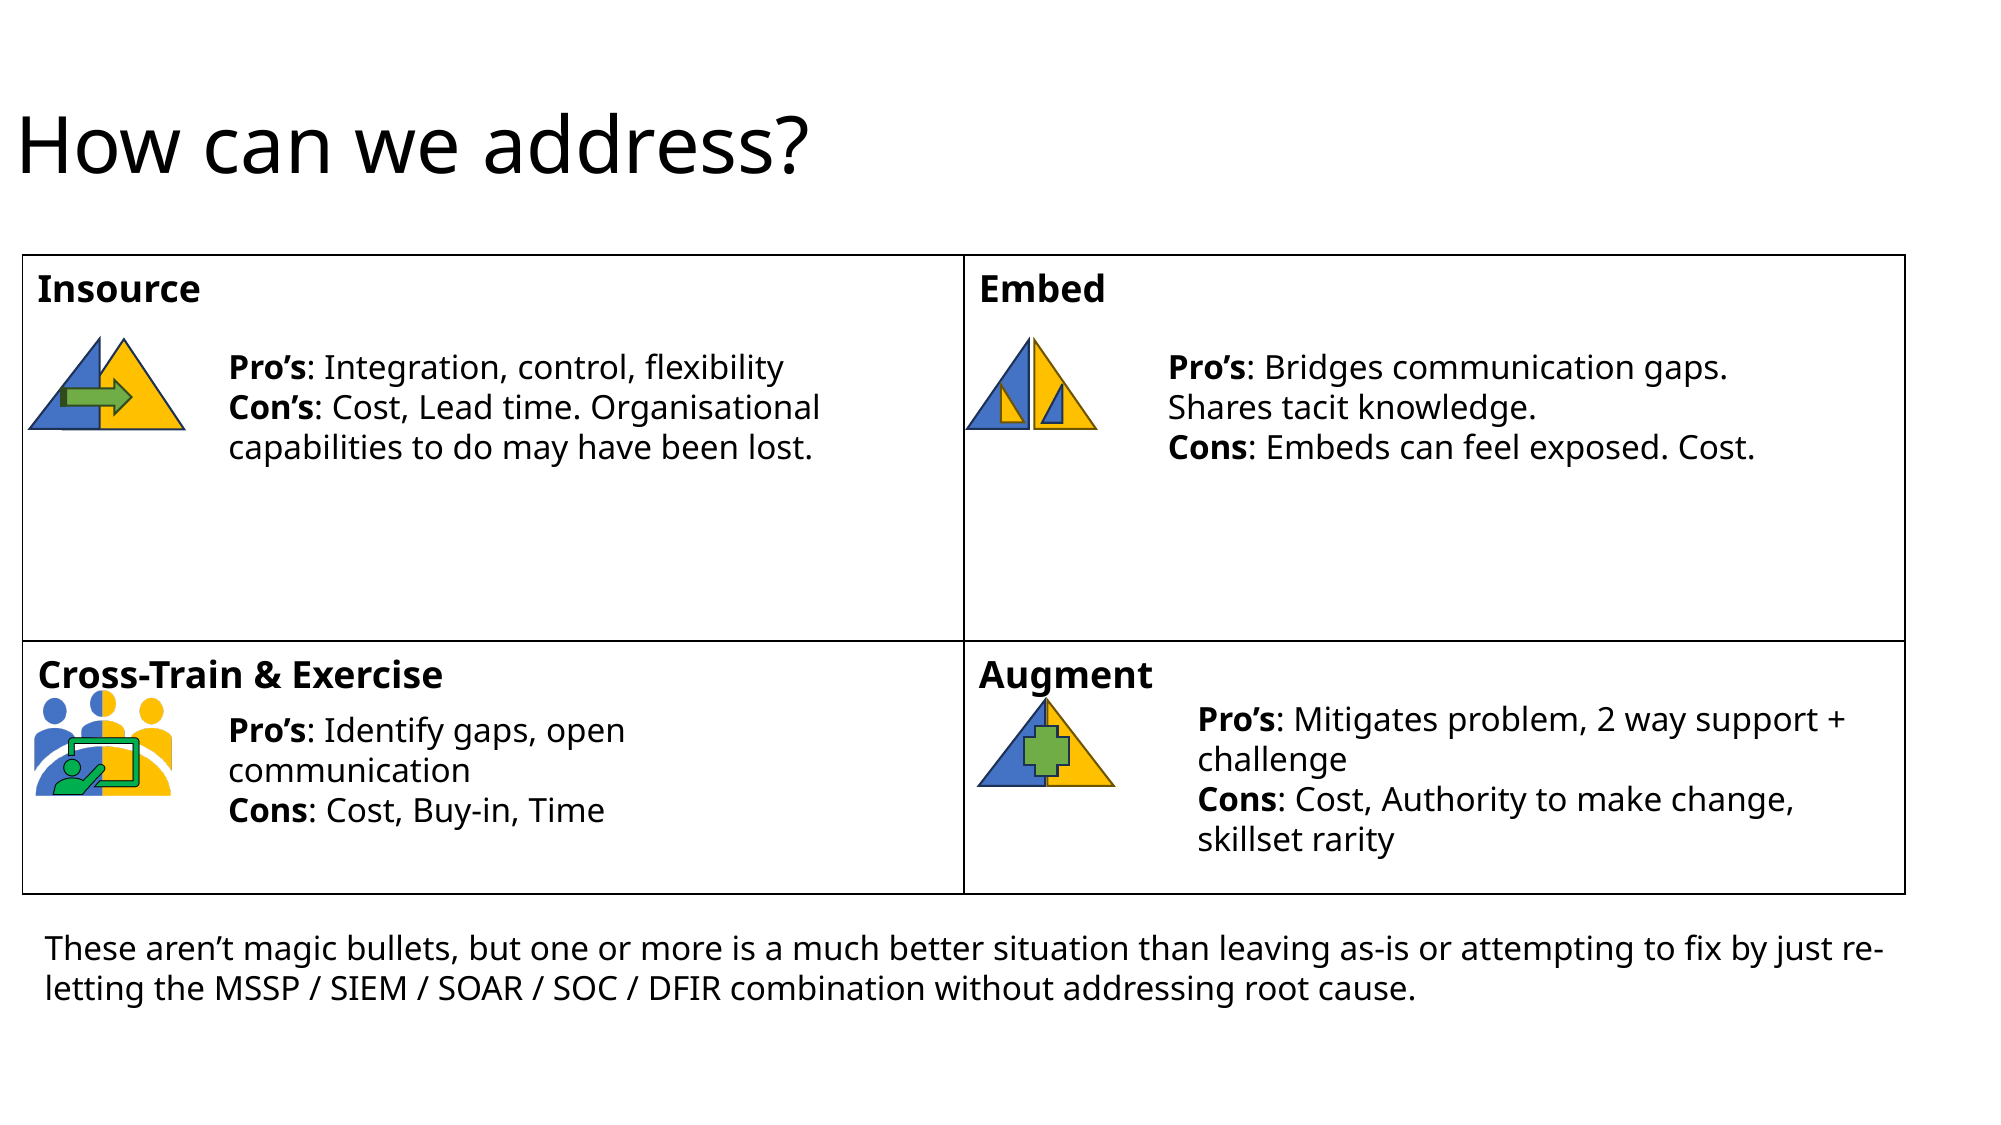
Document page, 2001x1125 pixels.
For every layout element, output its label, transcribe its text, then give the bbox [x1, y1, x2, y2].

title How can we address? [0, 59, 1620, 237]
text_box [978, 699, 1114, 786]
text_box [29, 338, 185, 430]
text_box Pro’s: Identify gaps, open communication Cons: Cost, Buy-in, Time [213, 701, 889, 919]
table_header Insource [23, 256, 963, 640]
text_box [20, 653, 185, 833]
text_box Pro’s: Integration, control, flexibility Con’s: Cost, Lead time. Organisational capabilities to do may have been lost. [213, 338, 913, 592]
text_box Pro’s: Bridges communication gaps. Shares tacit knowledge. Cons: Embeds can feel exposed. Cost. [1152, 338, 1807, 592]
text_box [967, 339, 1097, 429]
table_cell Cross-Train & Exercise [23, 642, 963, 893]
table_cell Augment [965, 642, 1904, 893]
text_box These aren’t magic bullets, but one or more is a much better situation than leaving as-is or attempting to fix by just re-letting the MSSP / SIEM / SOAR / SOC / DFIR combination without addressing root cause. [29, 919, 1906, 1104]
picture [49, 719, 143, 813]
table_header Embed [965, 256, 1904, 640]
text_box Pro’s: Mitigates problem, 2 way support + challenge Cons: Cost, Authority to make change, skillset rarity [1182, 691, 1906, 919]
